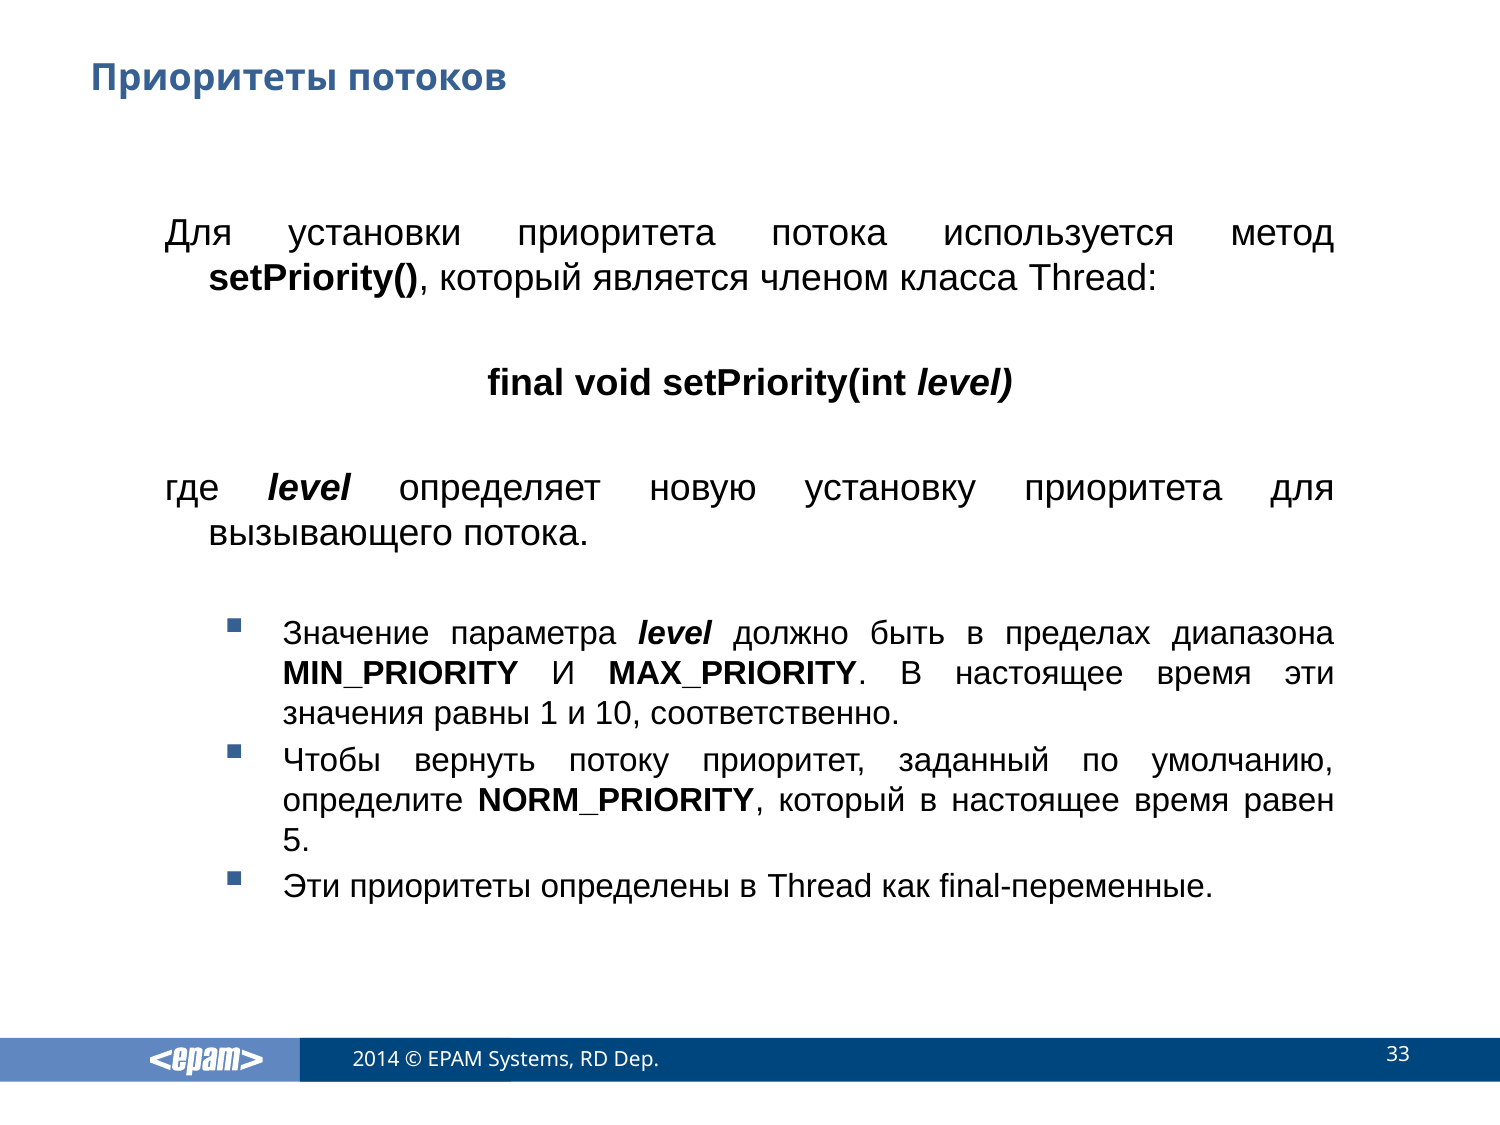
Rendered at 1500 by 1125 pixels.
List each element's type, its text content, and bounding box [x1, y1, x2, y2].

slide_number 33 [1262, 1025, 1425, 1085]
list Для установки приоритета потока используется метод setPriority(), который является членом класса Thread: final void setPriority(int level) где level определяет новую установку приоритета для вызывающего потока. Значение параметра level должно быть в пределах диапазона min_priority и max_priority. В настоящее время эти значения равны 1 и 10, соответственно. Чтобы вернуть потоку приоритет, заданный по умолчанию, определите norm_priority, который в настоящее время равен 5. Эти приоритеты определены в Thread как final-переменные. [150, 200, 1350, 988]
footer 2014 © EPAM Systems, RD Dep. [337, 1028, 738, 1088]
title Приоритеты потоков [75, 45, 1425, 163]
